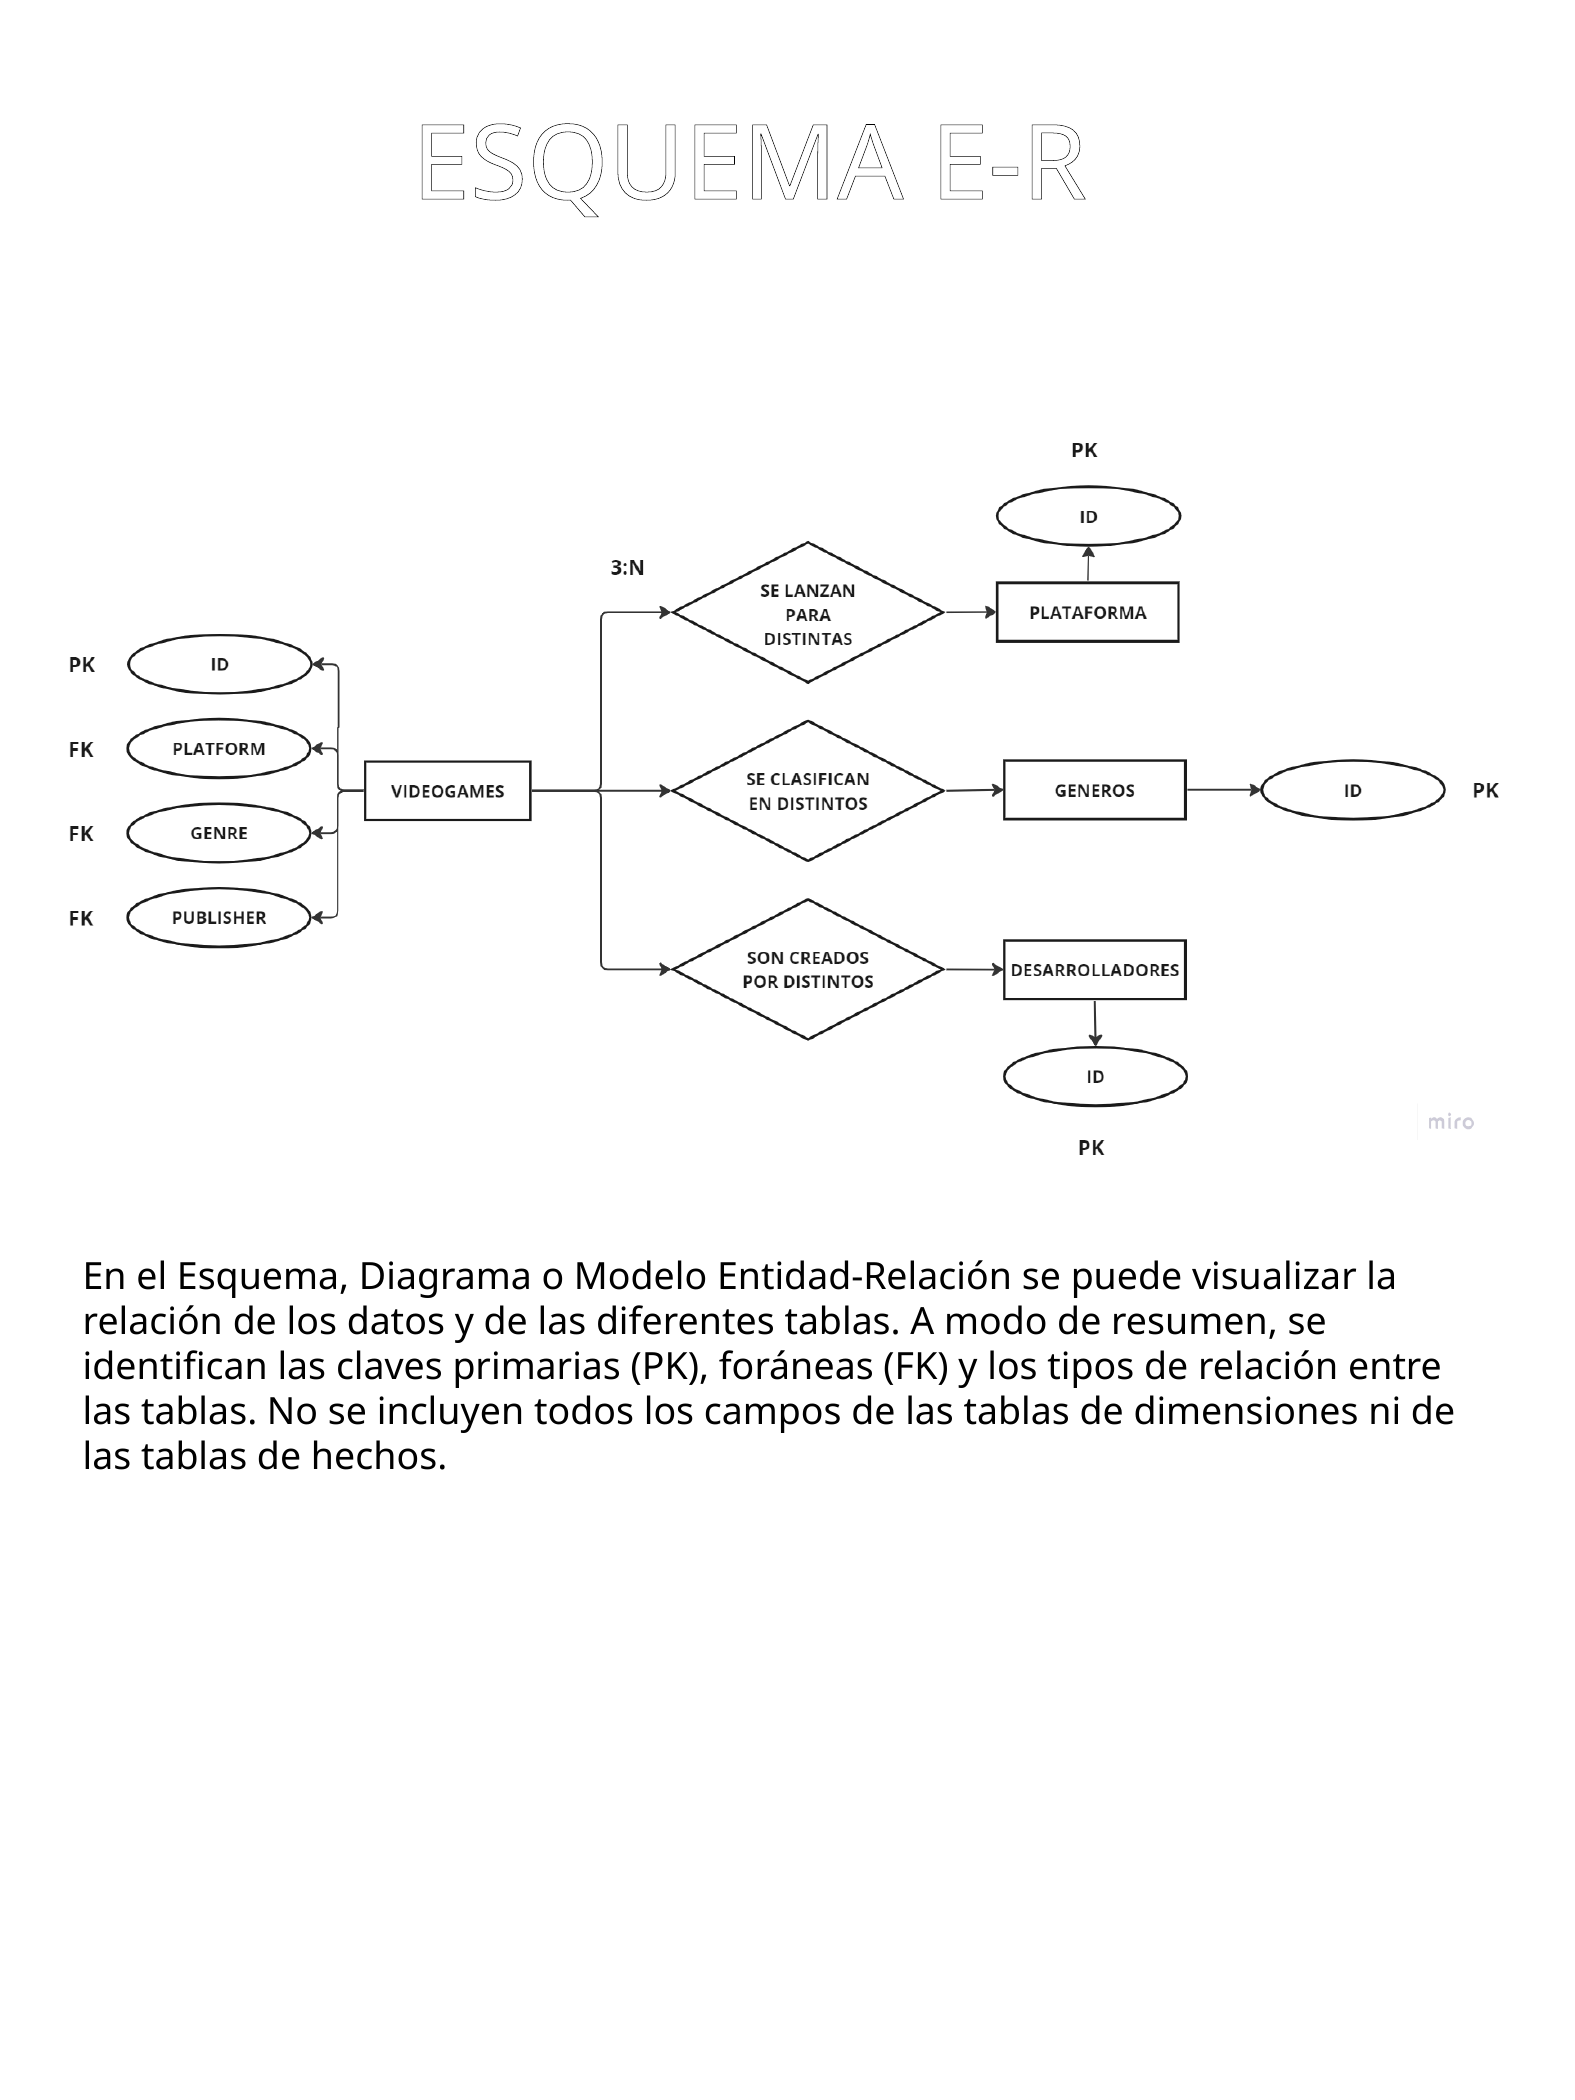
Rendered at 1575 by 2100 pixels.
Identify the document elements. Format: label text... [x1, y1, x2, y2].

text_box ESQUEMA E-R [60, 85, 1439, 230]
text_box En el Esquema, Diagrama o Modelo Entidad-Relación se puede visualizar la relación de los datos y de las diferentes tablas. A modo de resumen, se identifican las claves primarias (PK), foráneas (FK) y los tipos de relación entre las tablas. No se incluyen todos los campos de las tablas de dimensiones ni de las tablas de hechos. [68, 1245, 1507, 1485]
picture [67, 434, 1508, 1162]
